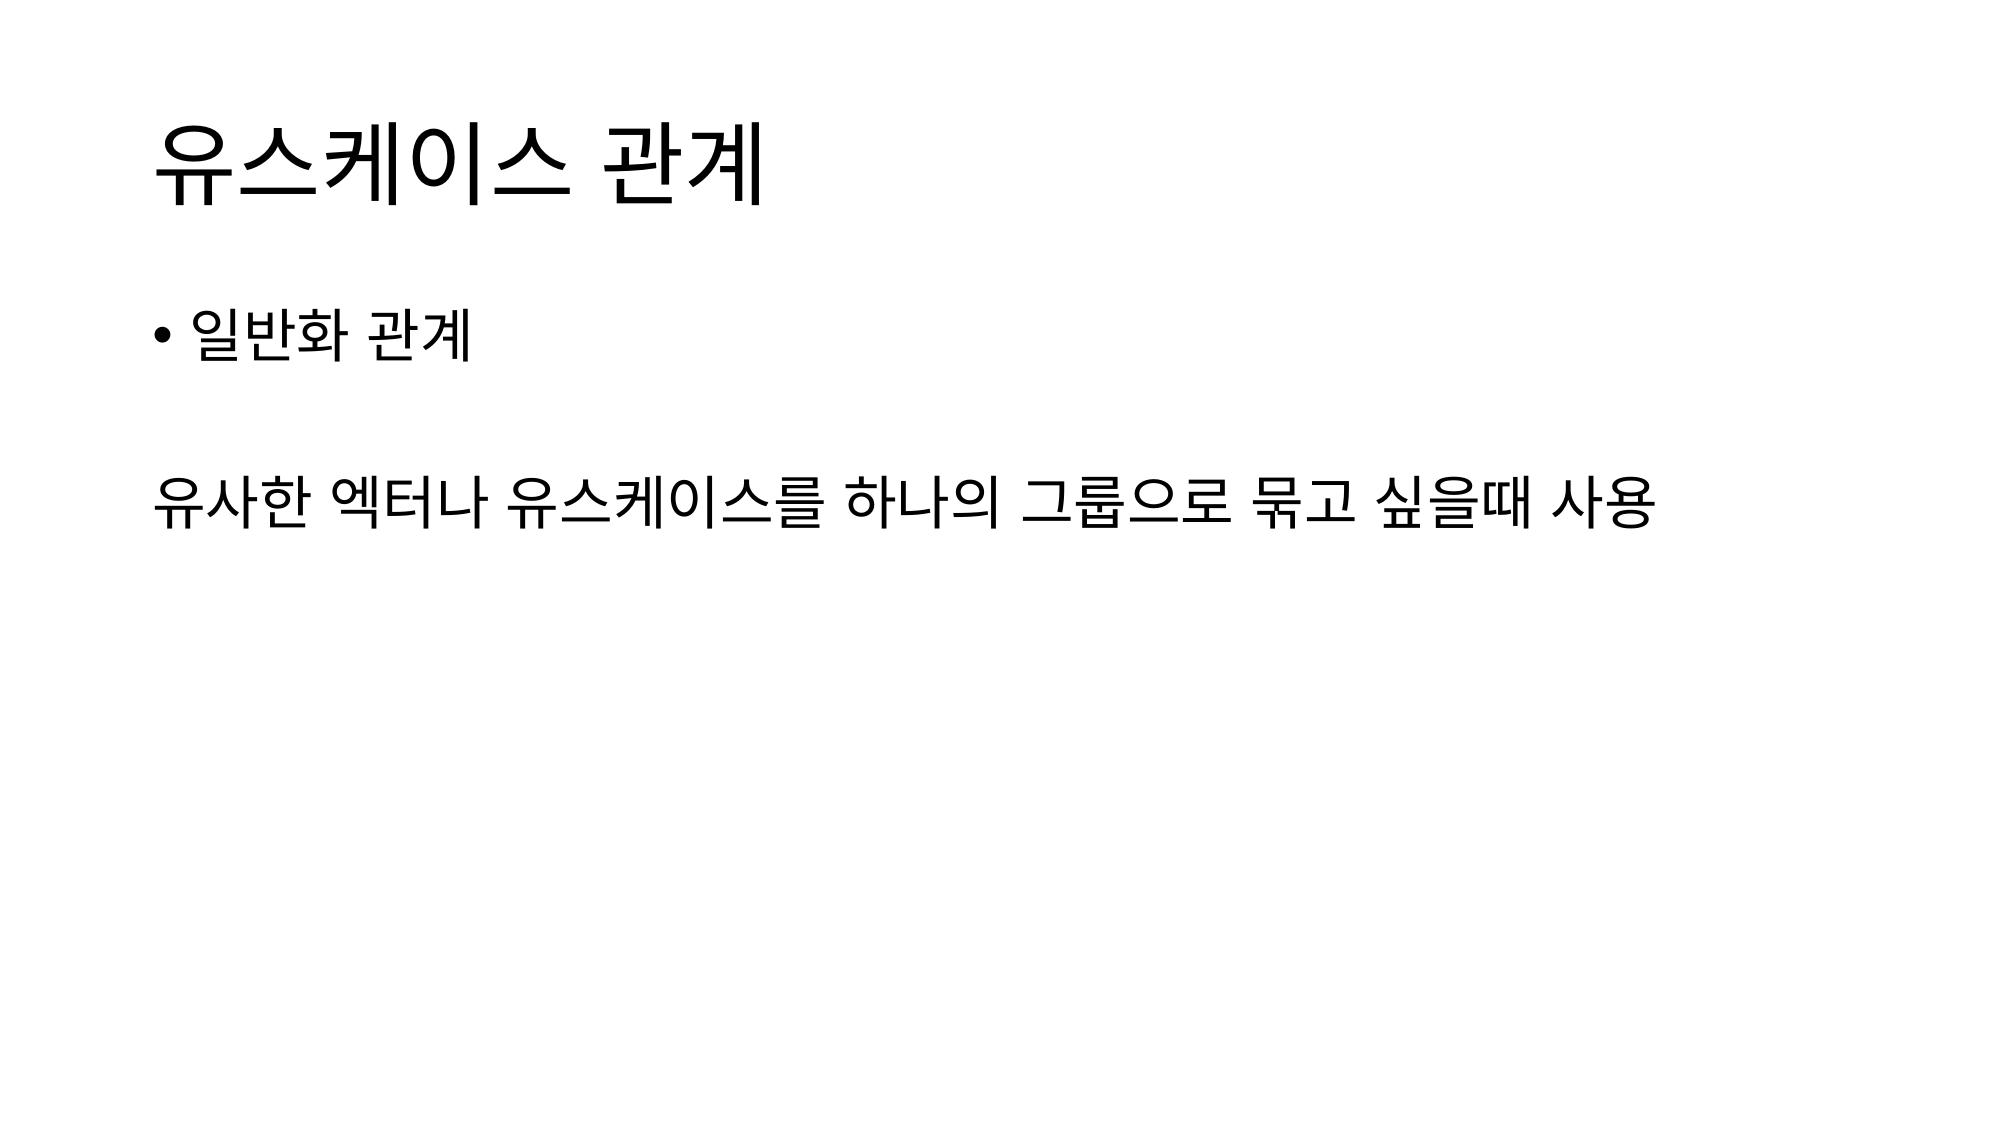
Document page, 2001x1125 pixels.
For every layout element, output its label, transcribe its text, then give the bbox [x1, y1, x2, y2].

list 일반화 관계 유사한 엑터나 유스케이스를 하나의 그룹으로 묶고 싶을때 사용 [137, 299, 1863, 1014]
title 유스케이스 관계 [137, 59, 1863, 278]
